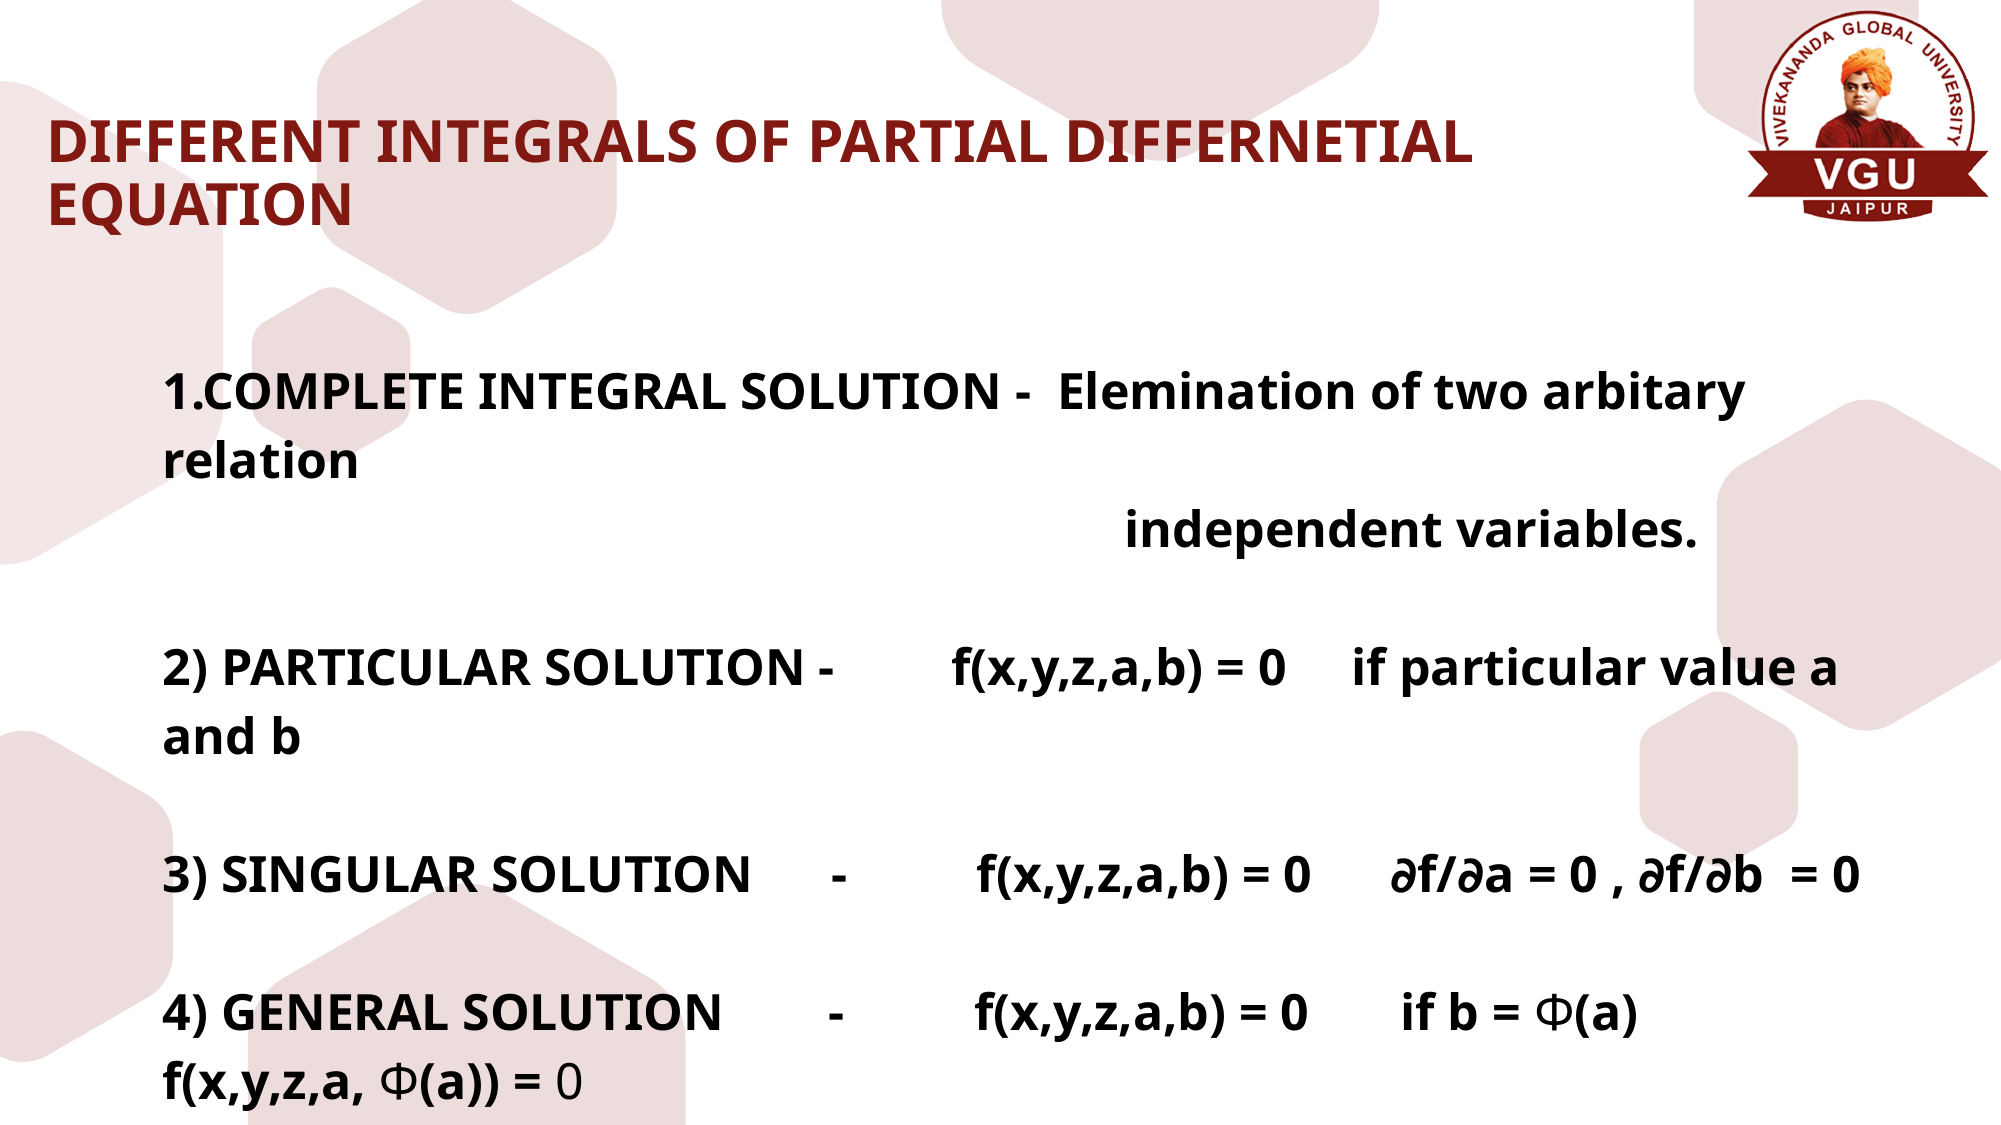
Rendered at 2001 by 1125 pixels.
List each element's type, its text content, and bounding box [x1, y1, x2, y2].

picture [1727, 0, 2000, 246]
list 1.COMPLETE INTEGRAL SOLUTION - Elemination of two arbitary relation independent variables. 2) PARTICULAR SOLUTION - f(x,y,z,a,b) = 0 if particular value a and b 3) SINGULAR SOLUTION - f(x,y,z,a,b) = 0 ∂f/∂a = 0 , ∂f/∂b = 0 4) GENERAL SOLUTION - f(x,y,z,a,b) = 0 if b = Φ(a) f(x,y,z,a, Φ(a)) = 0 [162, 350, 1894, 948]
title DIFFERENT INTEGRALS OF PARTIAL DIFFERNETIAL EQUATION [46, 80, 1782, 271]
